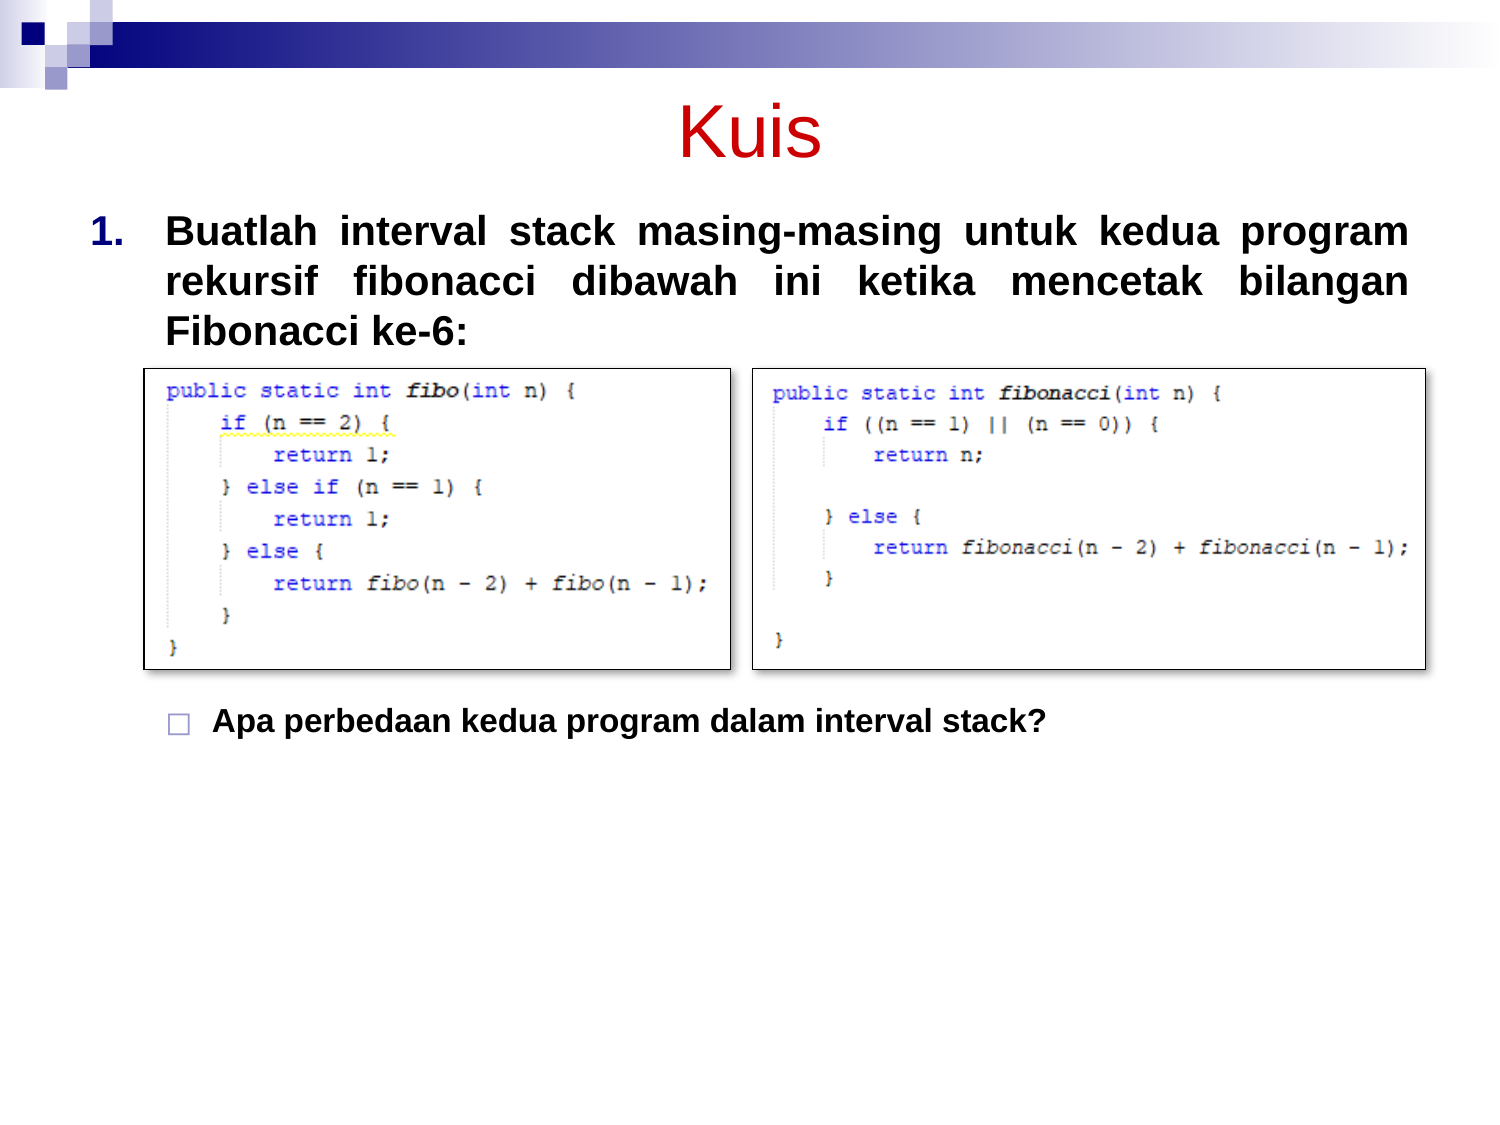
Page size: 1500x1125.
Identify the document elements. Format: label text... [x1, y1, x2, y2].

list Buatlah interval stack masing-masing untuk kedua program rekursif fibonacci dibawah ini ketika mencetak bilangan Fibonacci ke-6: Apa perbedaan kedua program dalam interval stack? [75, 196, 1425, 995]
picture [752, 369, 1426, 669]
title Kuis [75, 75, 1425, 181]
picture [144, 369, 730, 669]
